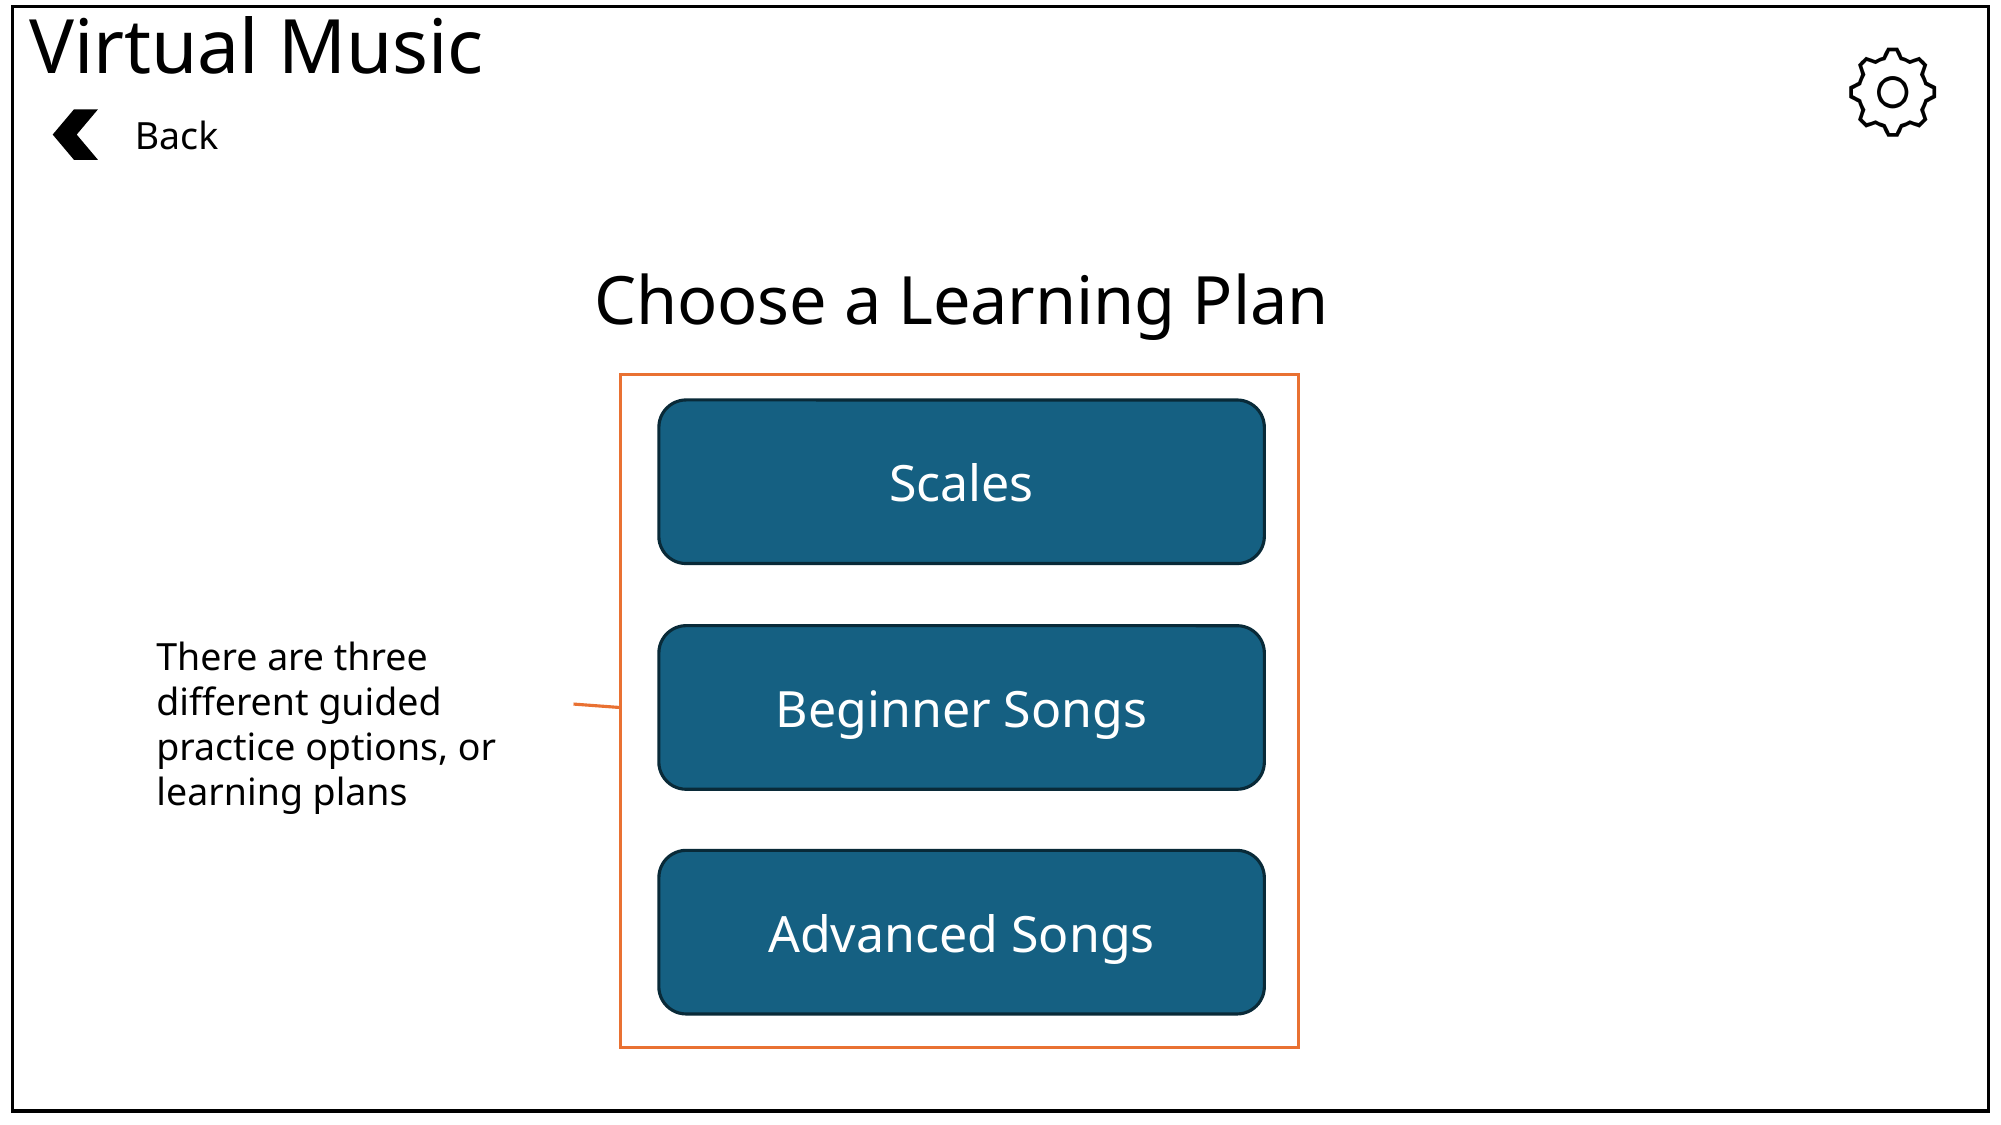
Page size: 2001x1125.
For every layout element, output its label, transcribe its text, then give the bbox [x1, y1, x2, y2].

text_box [619, 373, 1300, 1049]
text_box Virtual Music [0, 1, 513, 98]
text_box [11, 5, 1990, 1113]
text_box Choose a Learning Plan [535, 215, 1388, 347]
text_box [572, 703, 621, 709]
picture [1832, 30, 1954, 155]
text_box [52, 109, 98, 160]
text_box Back [119, 104, 241, 165]
text_box There are three different guided practice options, or learning plans [140, 624, 575, 822]
